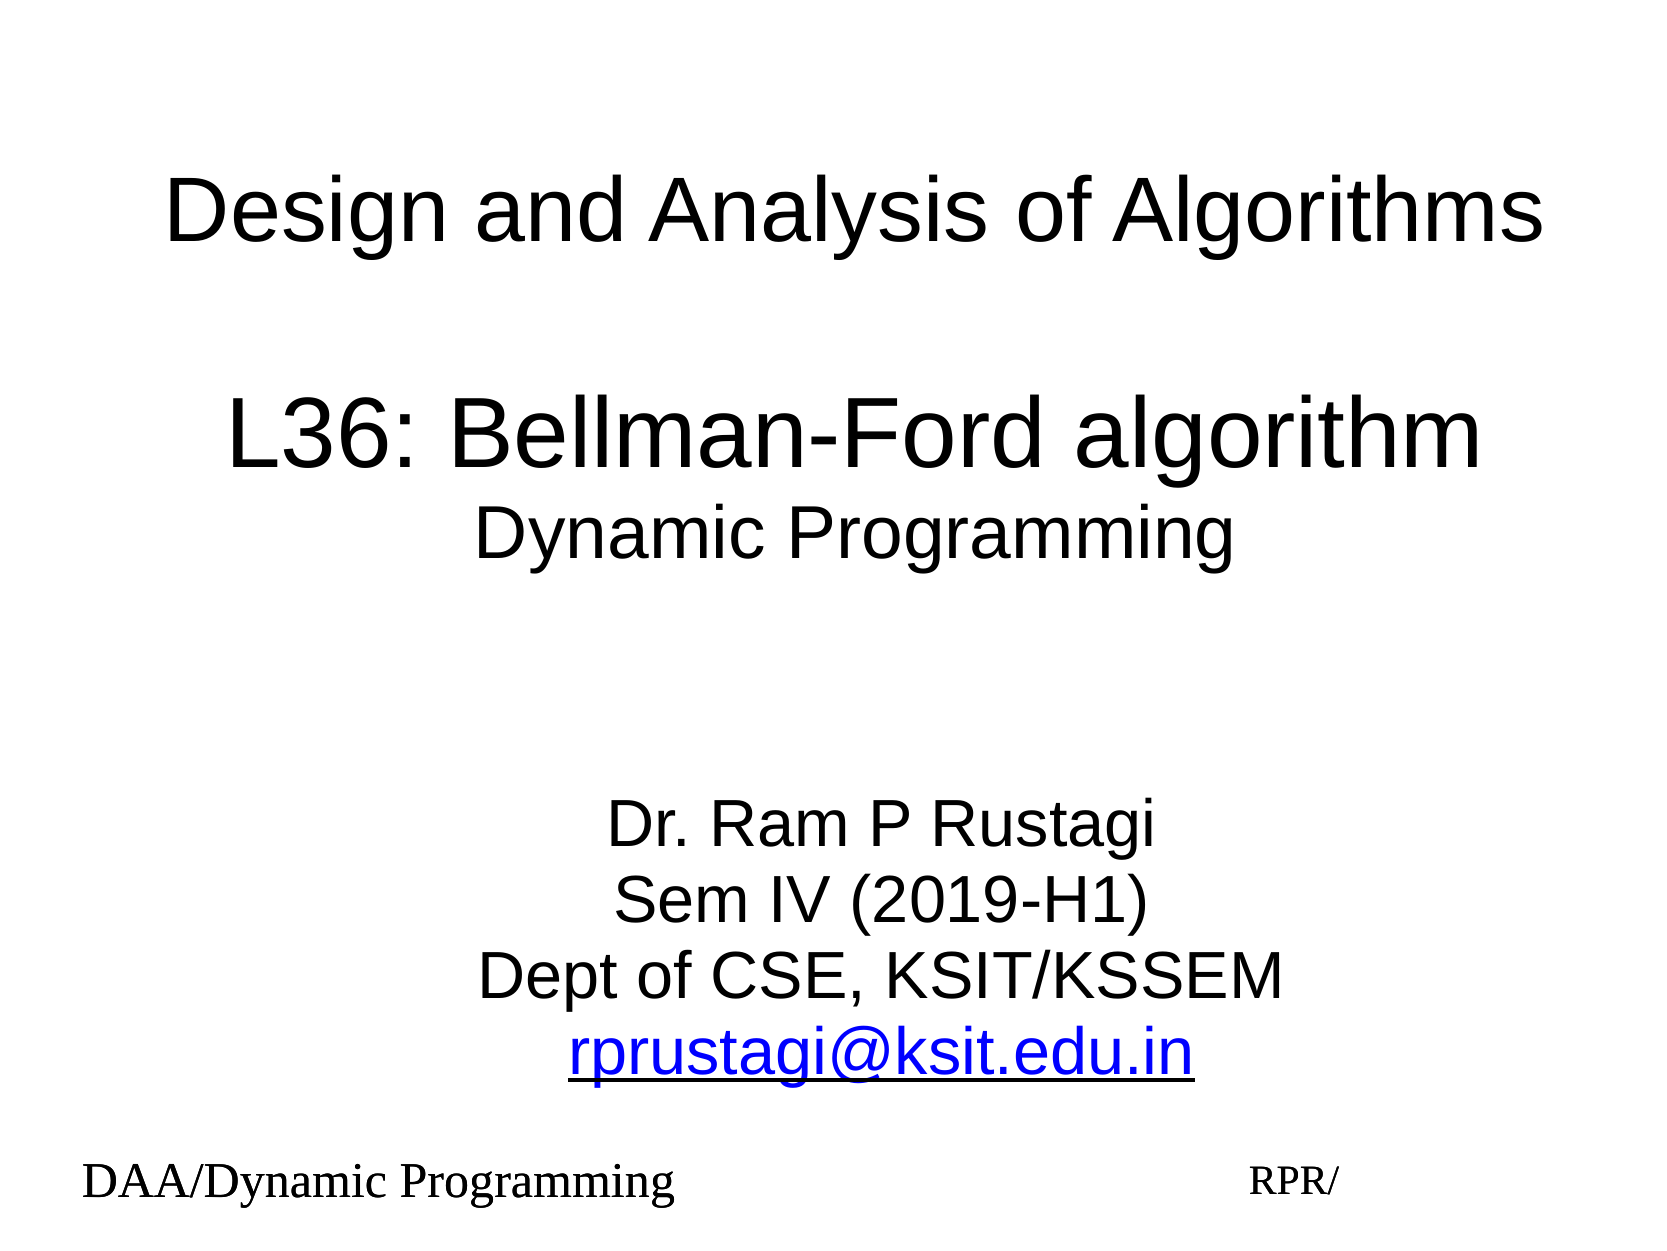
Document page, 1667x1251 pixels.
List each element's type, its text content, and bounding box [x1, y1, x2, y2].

title Design and Analysis of Algorithms L36: Bellman-Ford algorithm Dynamic Programming [123, 157, 1588, 694]
text_box DAA/Dynamic Programming [66, 1139, 691, 1217]
text_box RPR/ [1233, 1144, 1354, 1211]
list Dr. Ram P Rustagi Sem IV (2019-H1) Dept of CSE, KSIT/KSSEM rprustagi@ksit.edu.in [410, 705, 1353, 1124]
